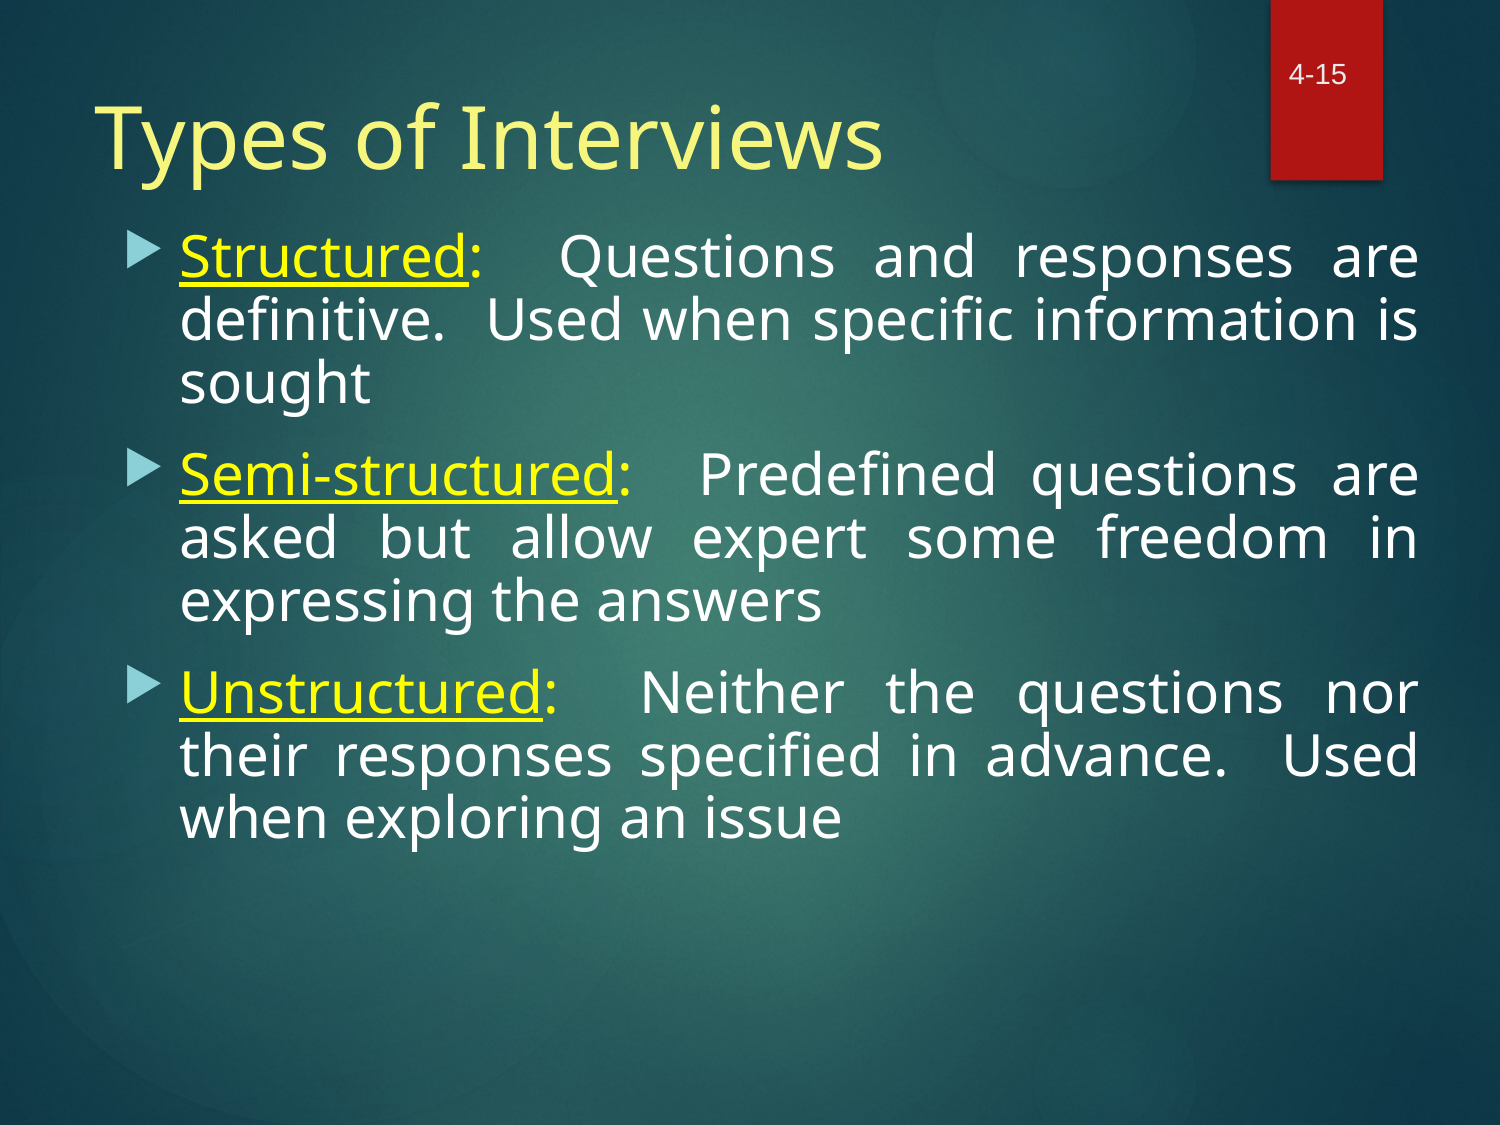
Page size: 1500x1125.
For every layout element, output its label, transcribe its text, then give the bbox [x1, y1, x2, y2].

title Types of Interviews [79, 74, 1237, 304]
slide_number 4-15 [1273, 48, 1377, 175]
list Structured: Questions and responses are definitive. Used when specific information is sought Semi-structured: Predefined questions are asked but allow expert some freedom in expressing the answers Unstructured: Neither the questions nor their responses specified in advance. Used when exploring an issue [107, 220, 1436, 1035]
picture [0, 0, 1500, 1125]
